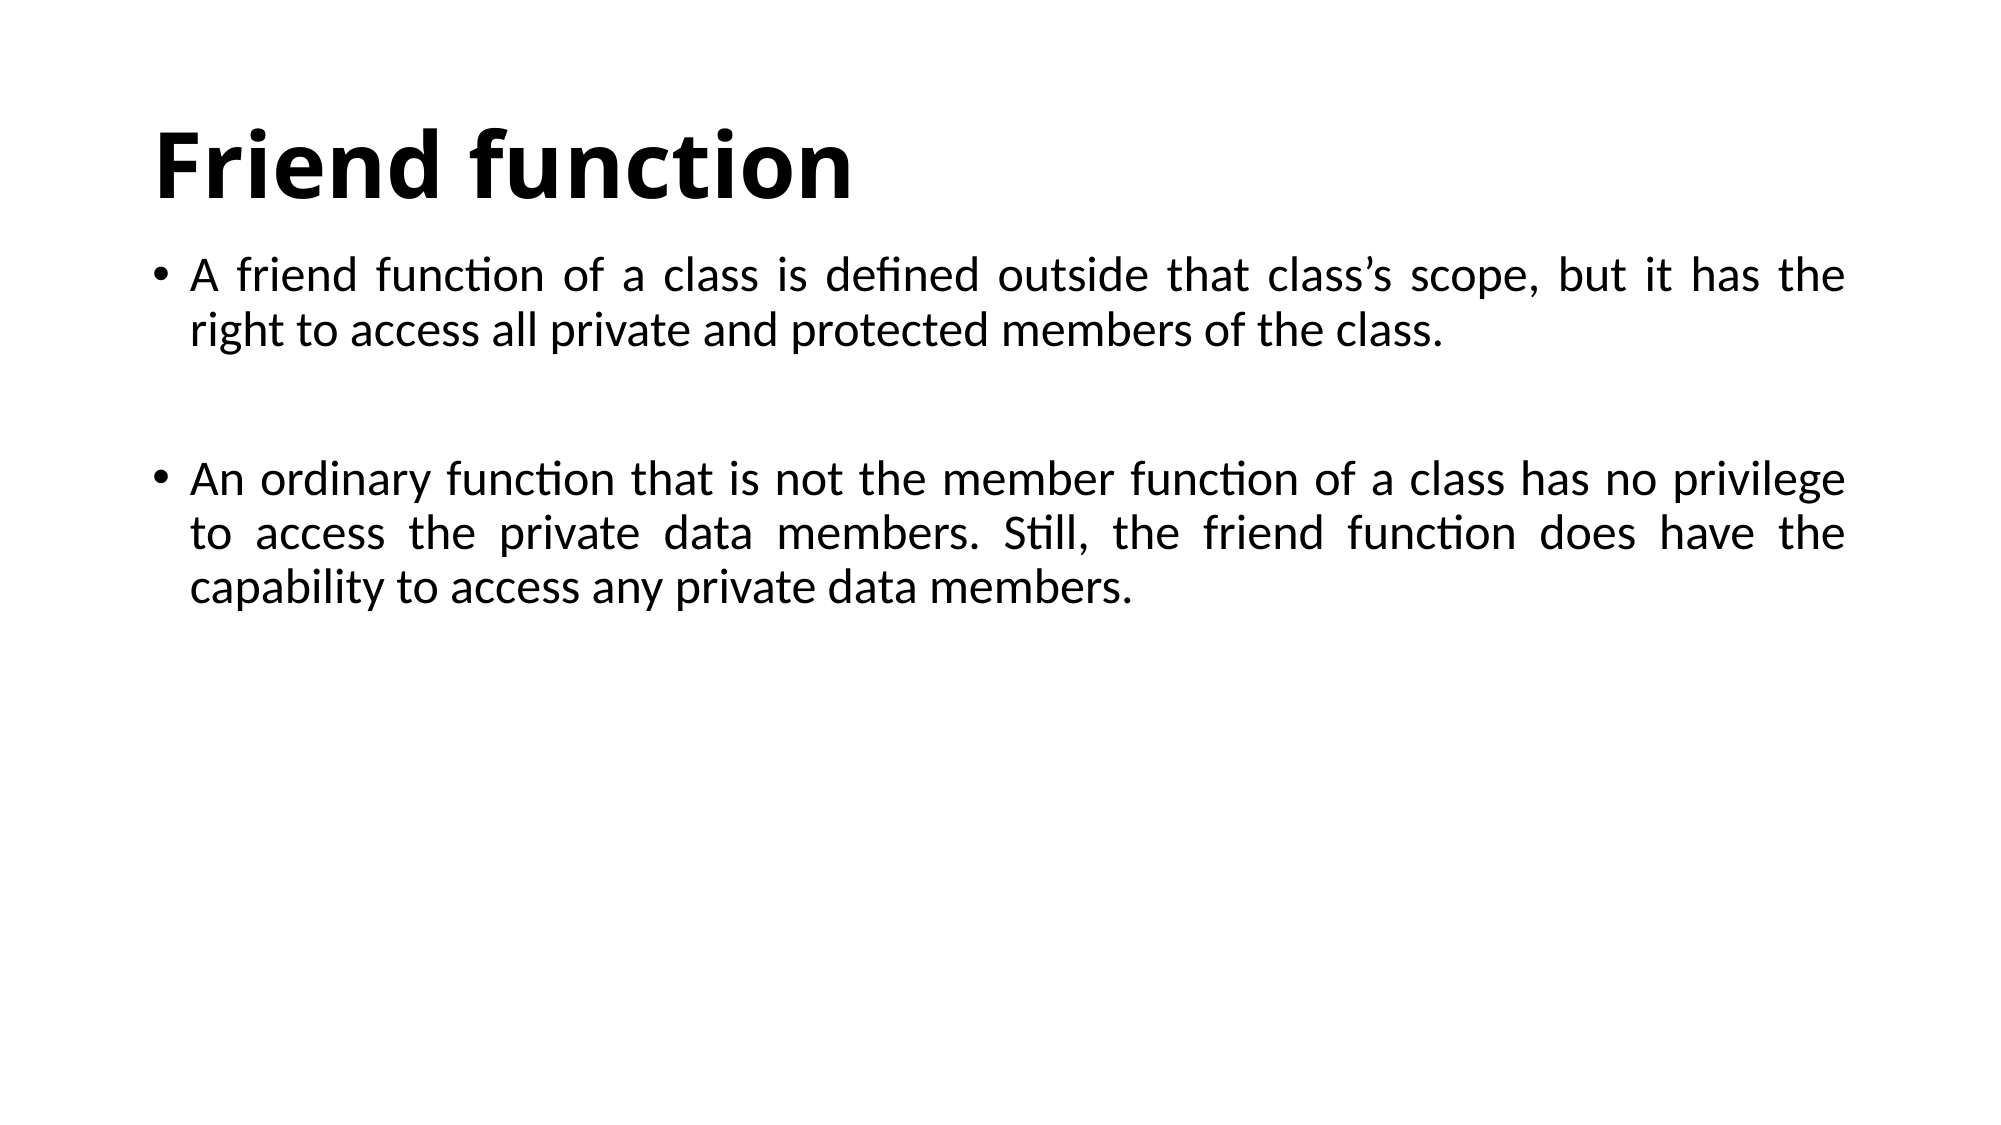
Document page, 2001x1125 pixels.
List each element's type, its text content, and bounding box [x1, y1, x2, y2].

list A friend function of a class is defined outside that class’s scope, but it has the right to access all private and protected members of the class. An ordinary function that is not the member function of a class has no privilege to access the private data members. Still, the friend function does have the capability to access any private data members. [137, 241, 1863, 1067]
title Friend function [137, 59, 1863, 241]
